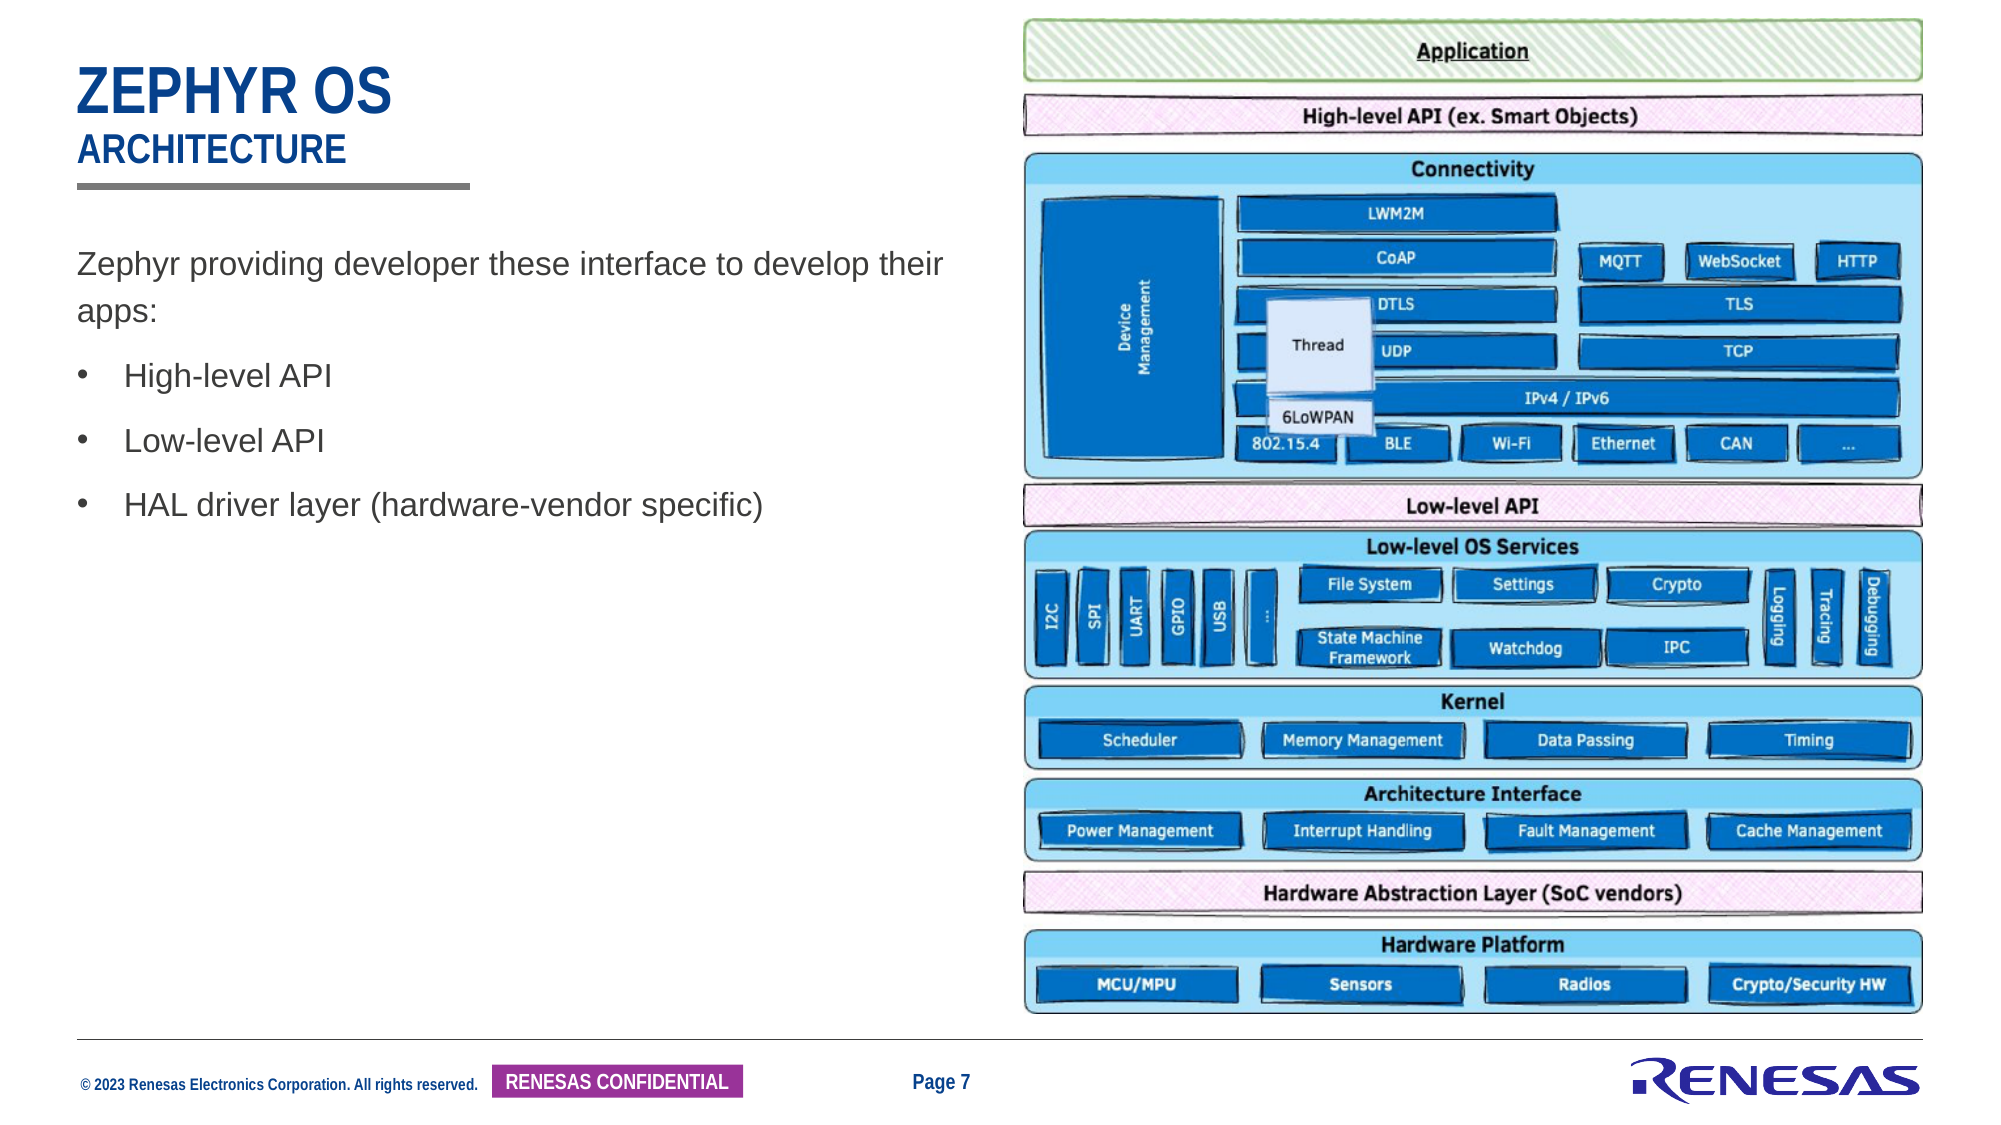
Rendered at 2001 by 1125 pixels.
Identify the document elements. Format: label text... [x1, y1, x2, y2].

list Zephyr providing developer these interface to develop their apps: High-level API Low-level API HAL driver layer (hardware-vendor specific) [76, 233, 1000, 523]
picture [1020, 12, 1924, 1019]
title Zephyr os architecture [76, 54, 1015, 173]
picture [1628, 1055, 1923, 1106]
